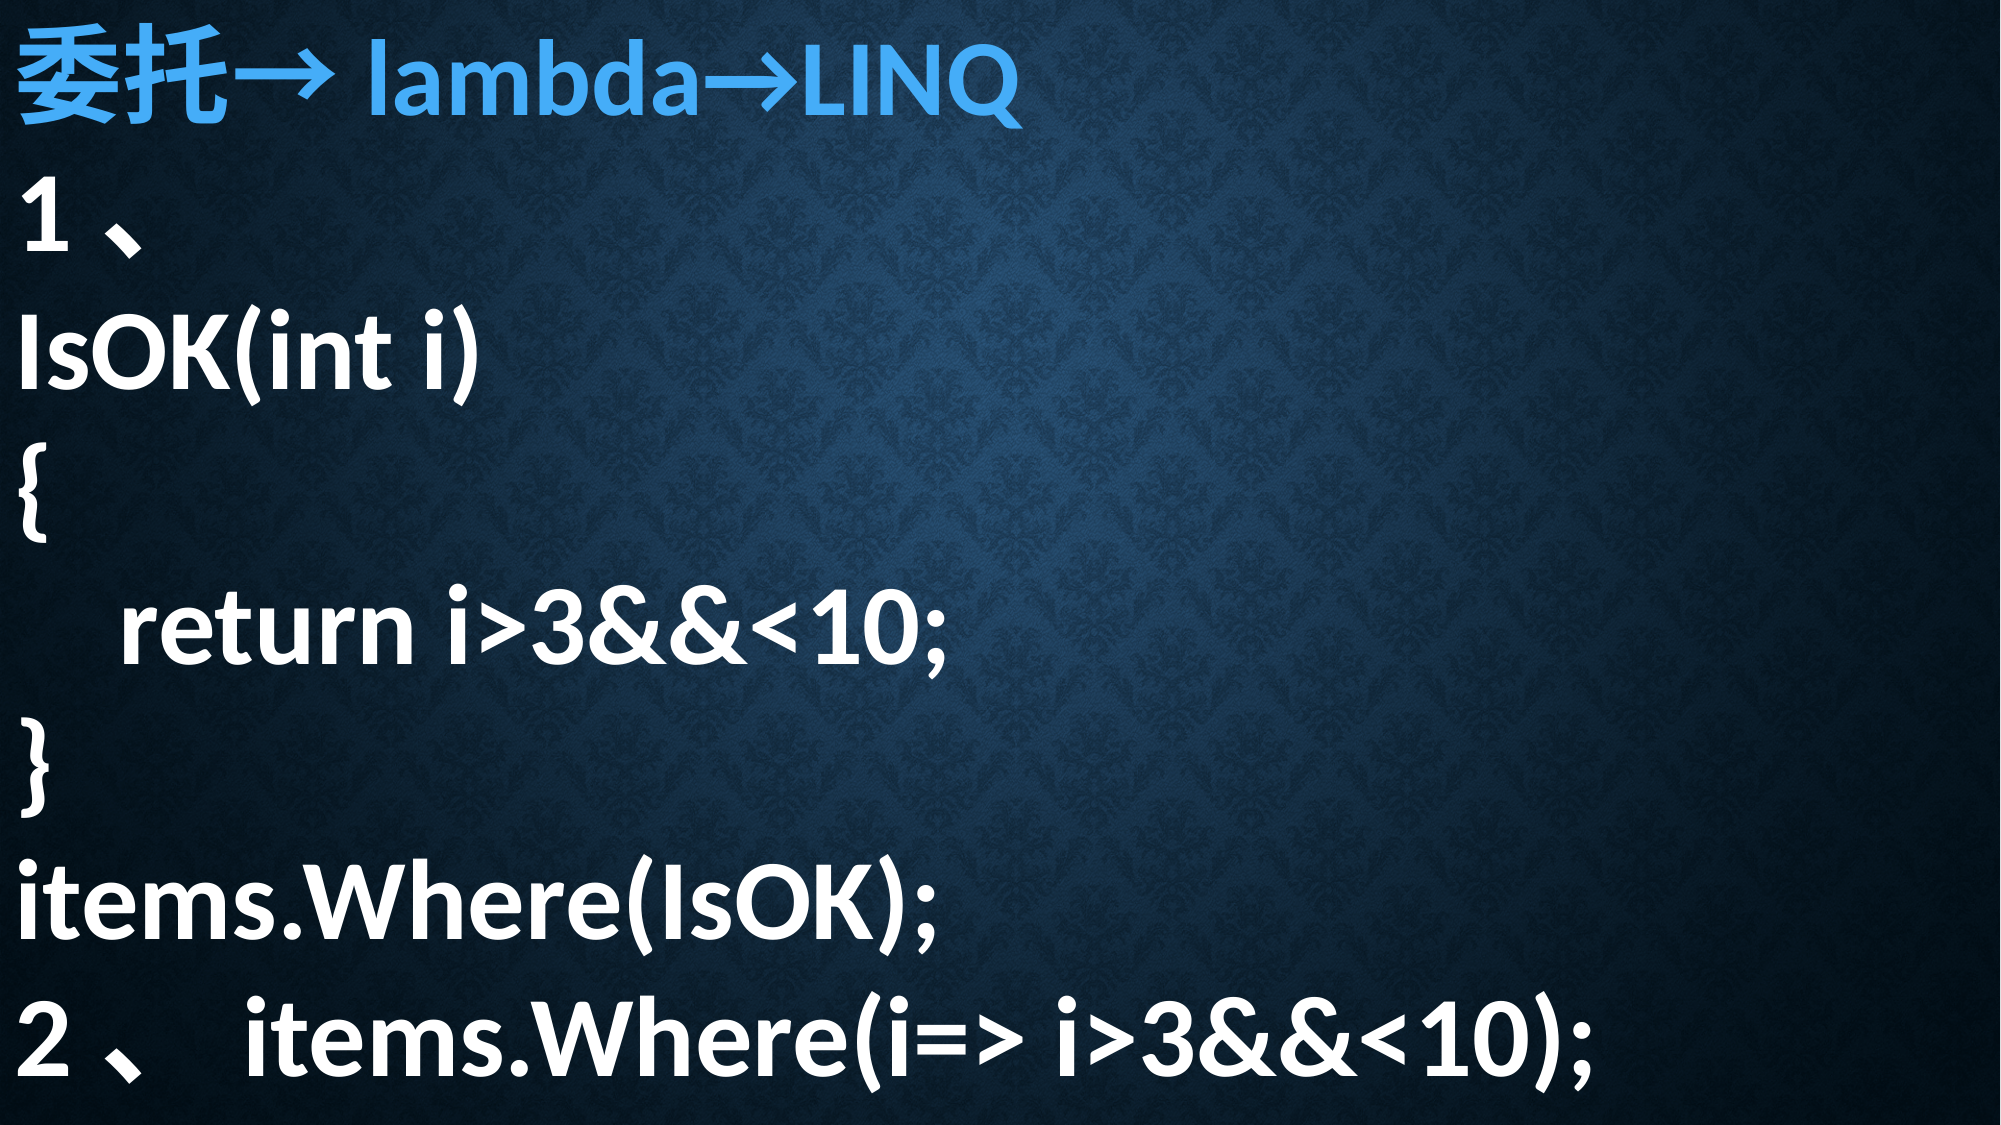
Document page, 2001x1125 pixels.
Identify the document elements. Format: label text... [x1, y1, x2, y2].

text_box 委托→lambda→LINQ 1、 IsOK(int i) { return i>3&&<10; } items.Where(IsOK); 2、items.Where(i=> i>3&&<10); [0, 0, 2000, 1107]
